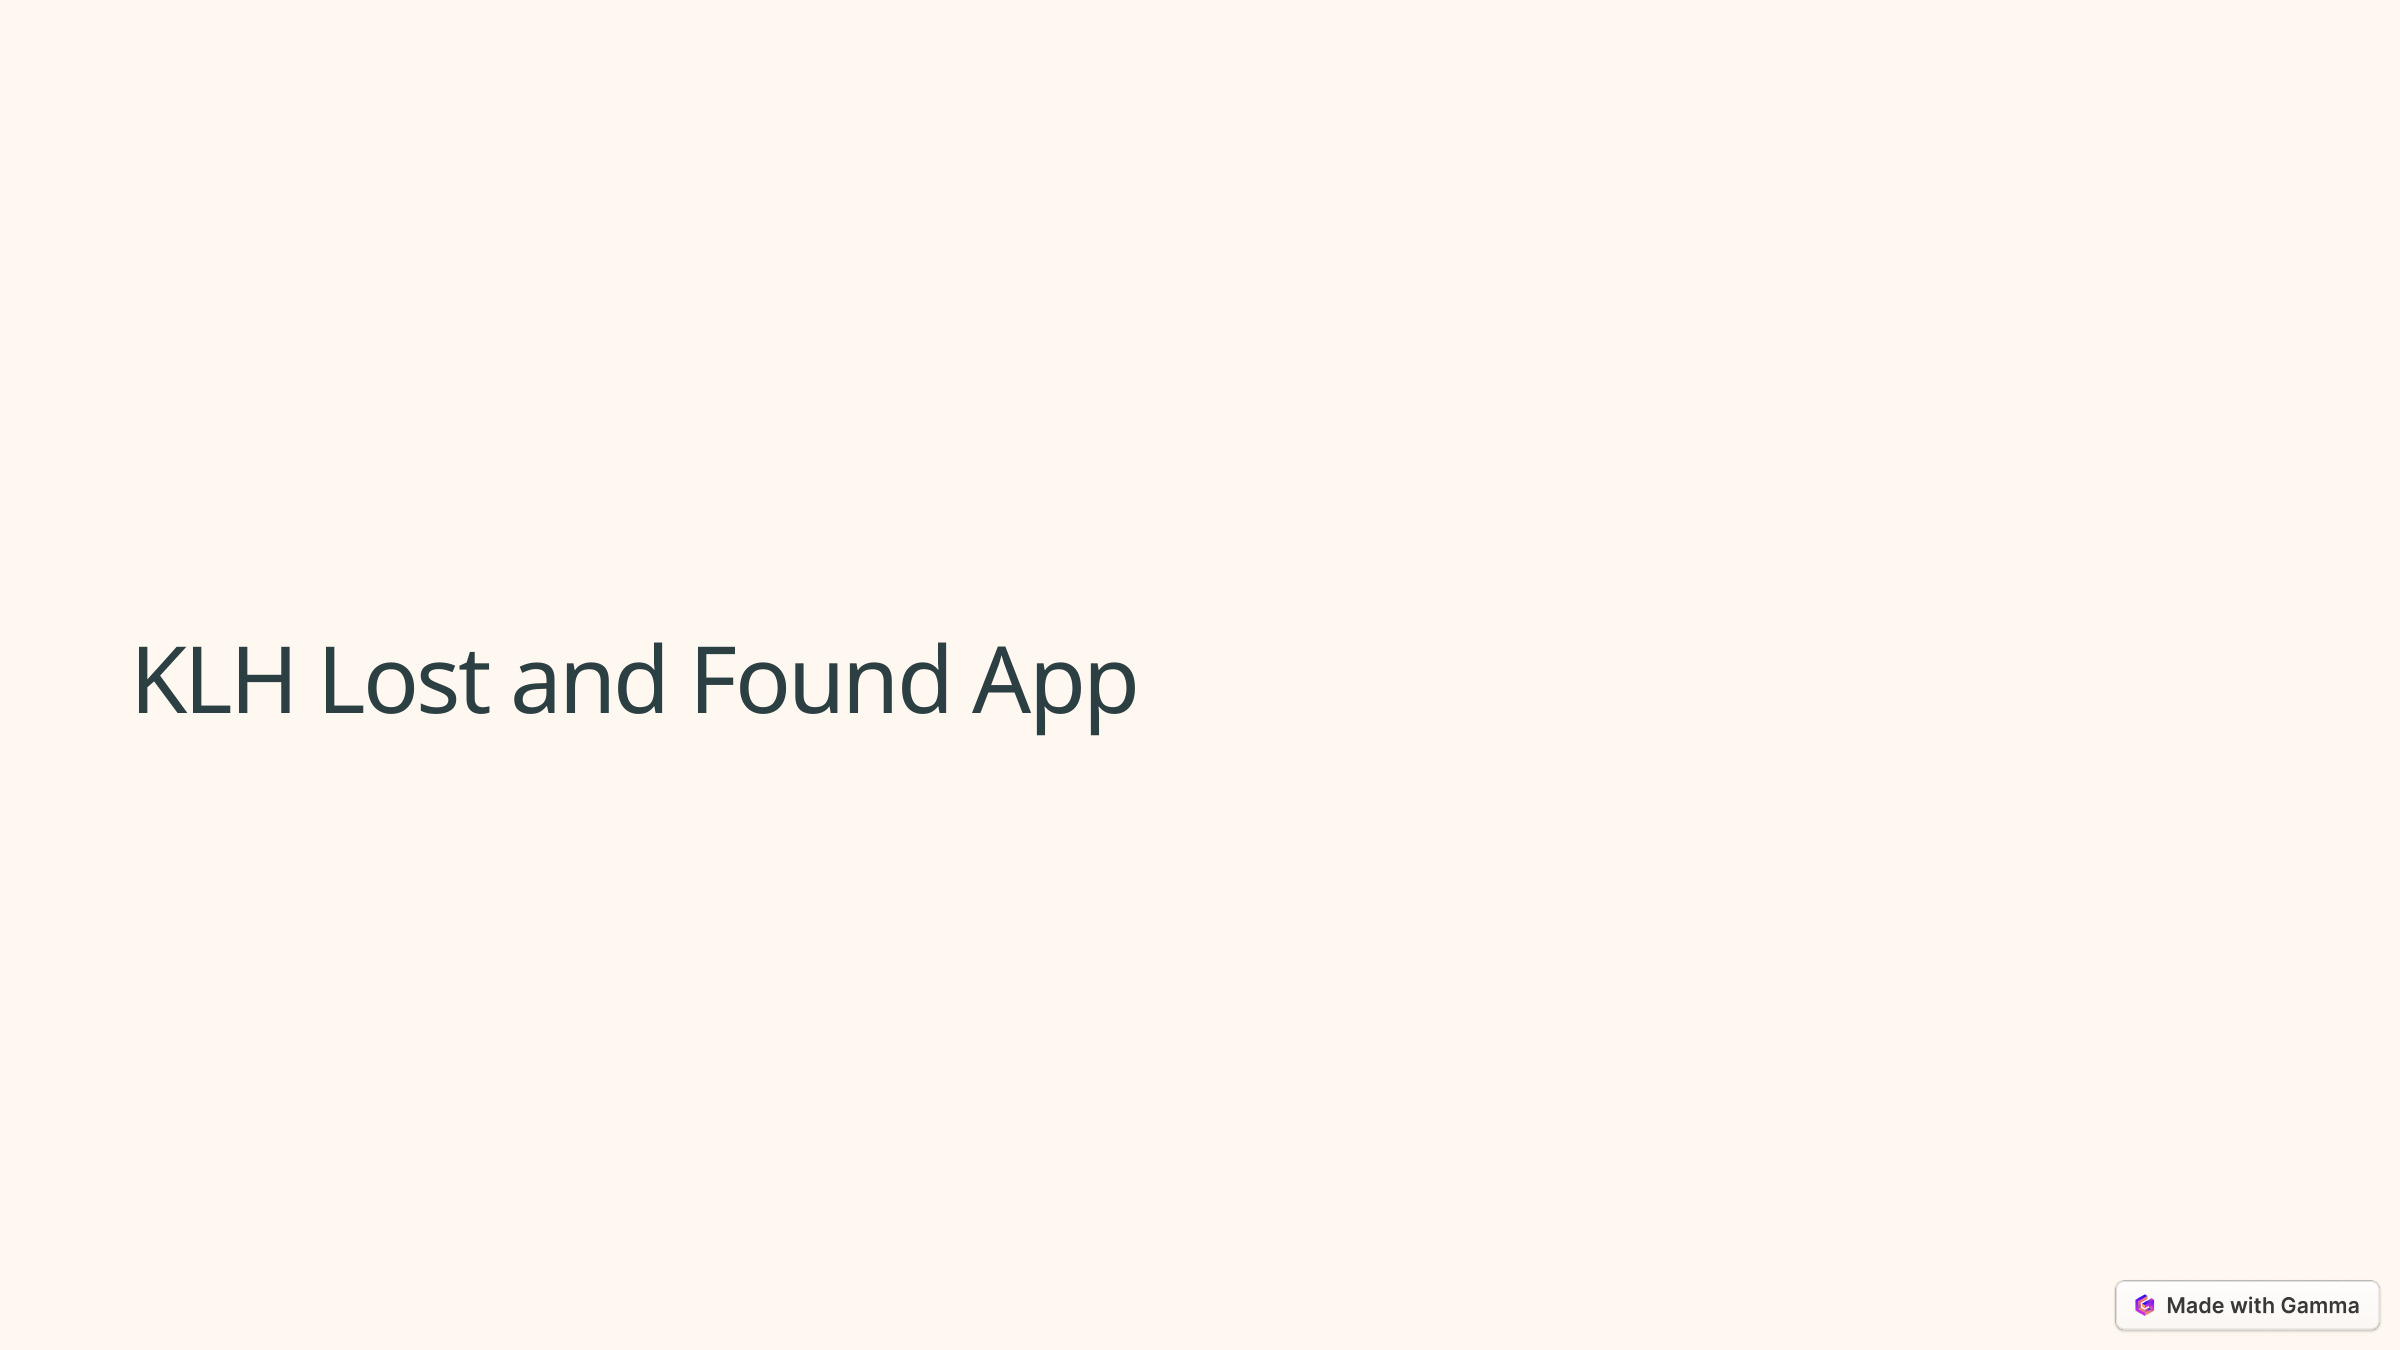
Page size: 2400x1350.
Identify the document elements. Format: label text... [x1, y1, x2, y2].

picture [2106, 1271, 2389, 1339]
text_box KLH Lost and Found App [130, 616, 1130, 734]
